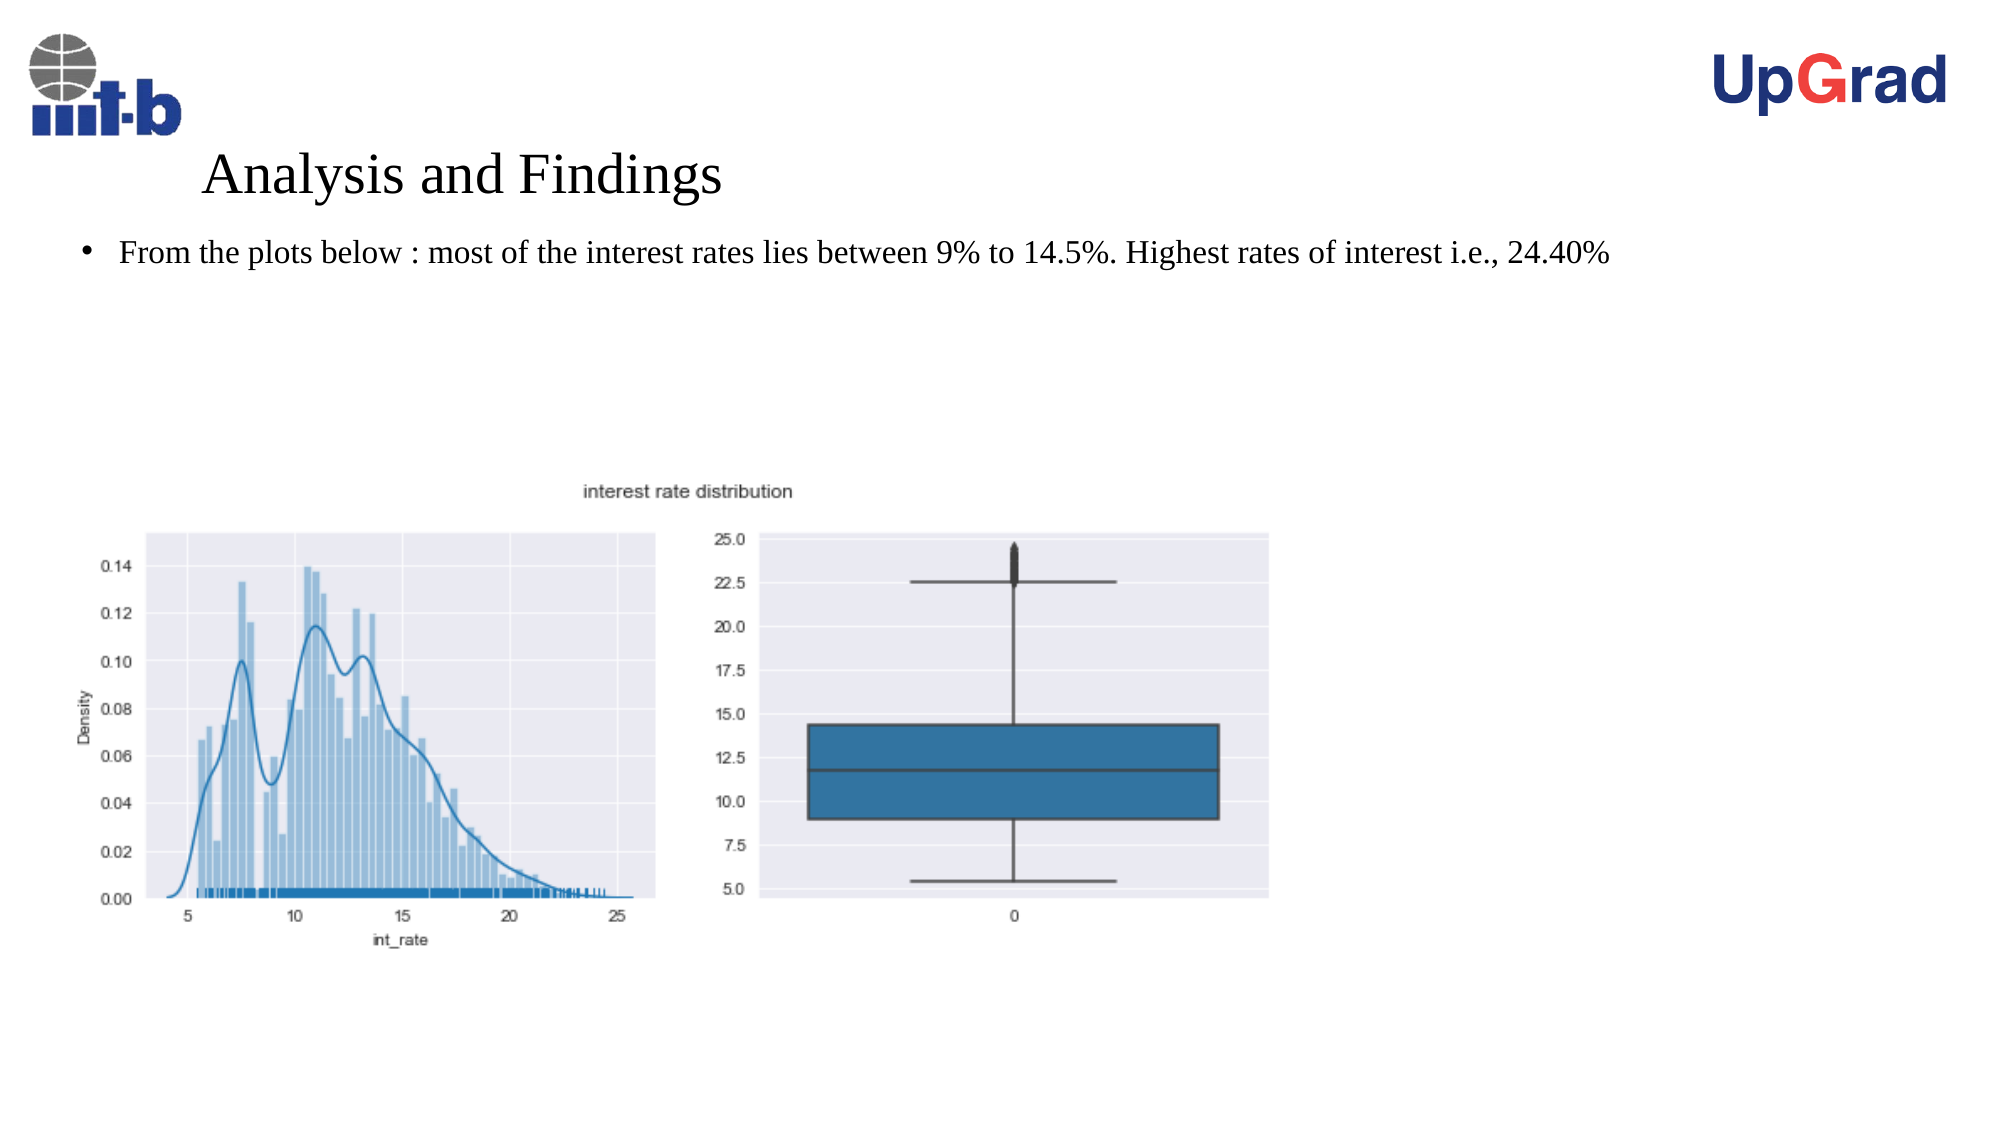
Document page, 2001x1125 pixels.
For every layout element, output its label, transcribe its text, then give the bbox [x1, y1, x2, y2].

picture [66, 473, 1281, 959]
title Analysis and Findings [186, 104, 1715, 226]
picture [1714, 53, 1952, 116]
list From the plots below : most of the interest rates lies between 9% to 14.5%. Highest rates of interest i.e., 24.40% [66, 226, 1899, 1017]
picture [0, 29, 208, 163]
